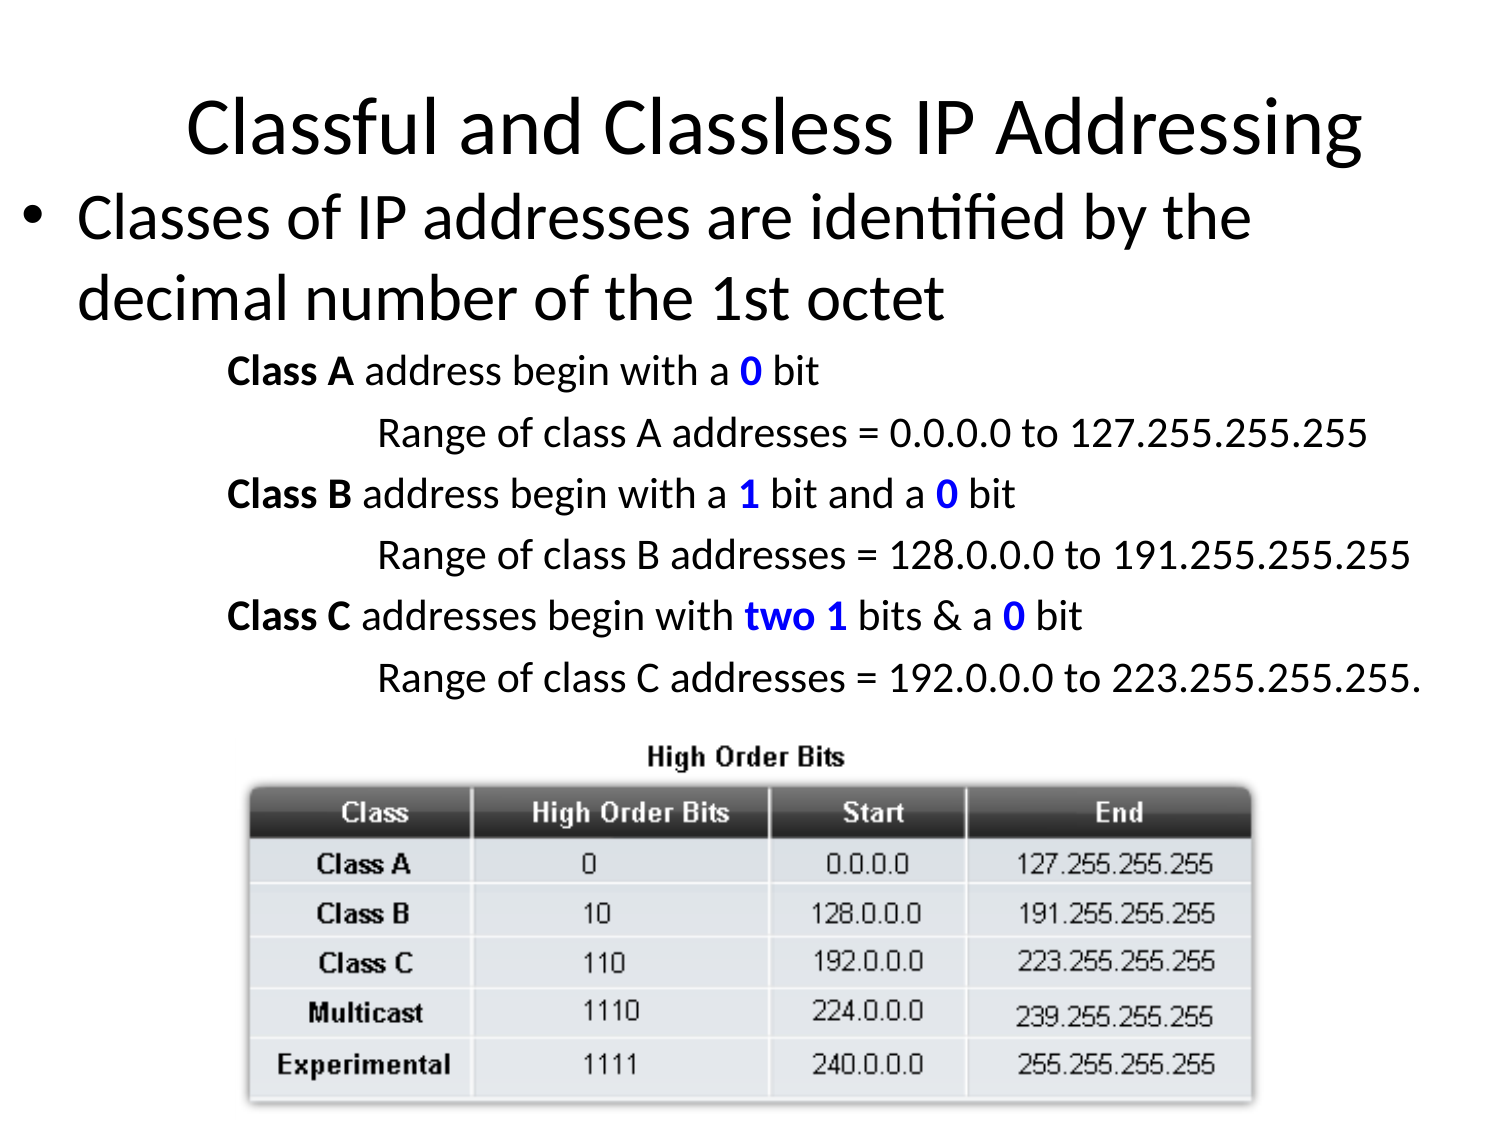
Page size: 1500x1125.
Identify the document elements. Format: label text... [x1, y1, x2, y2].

title Classful and Classless IP Addressing [107, 52, 1444, 165]
list Classes of IP addresses are identified by the decimal number of the 1st octet Class A address begin with a 0 bit Range of class A addresses = 0.0.0.0 to 127.255.255.255 Class B address begin with a 1 bit and a 0 bit Range of class B addresses = 128.0.0.0 to 191.255.255.255 Class C addresses begin with two 1 bits & a 0 bit Range of class C addresses = 192.0.0.0 to 223.255.255.255. [5, 165, 1484, 781]
picture [234, 738, 1264, 1120]
